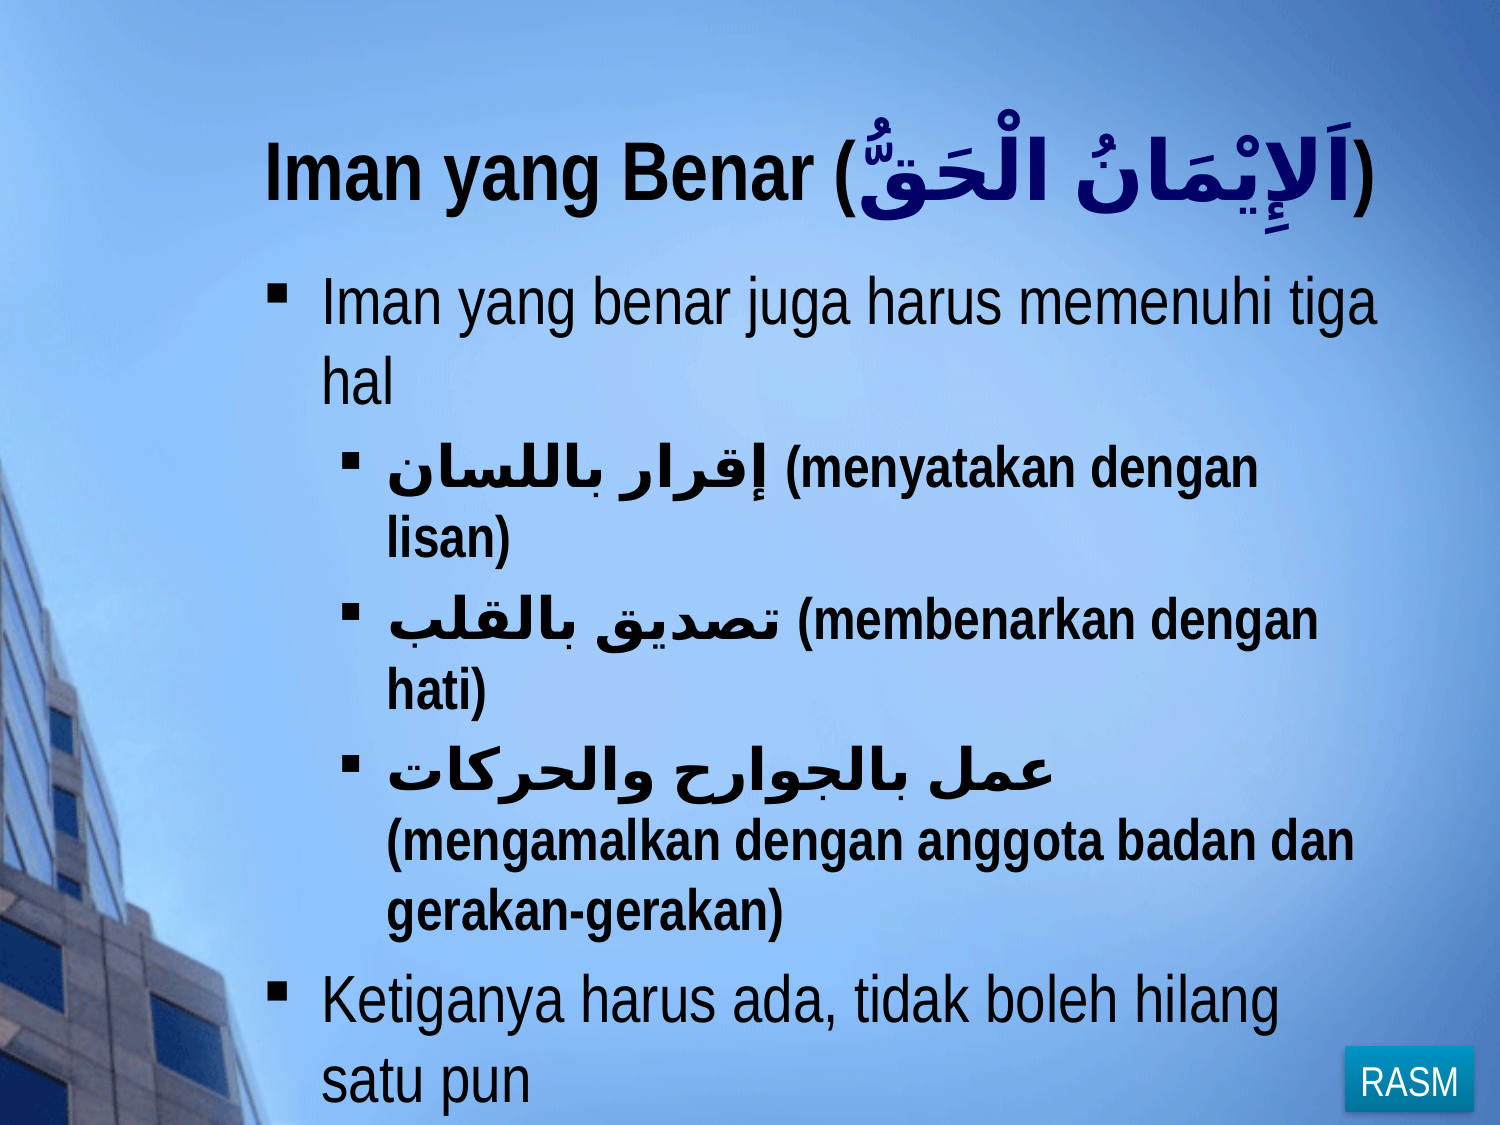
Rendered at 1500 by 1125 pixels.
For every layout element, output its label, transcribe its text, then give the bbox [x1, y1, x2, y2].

title Iman yang Benar (اَلإِيْمَانُ الْحَقُّ) [249, 0, 1413, 226]
picture [0, 0, 1500, 1125]
text_box RASM [1345, 1046, 1475, 1112]
list Iman yang benar juga harus memenuhi tiga hal إقرار باللسان (menyatakan dengan lisan) تصديق بالقلب (membenarkan dengan hati) عمل بالجوارح والحركات (mengamalkan dengan anggota badan dan gerakan-gerakan) Ketiganya harus ada, tidak boleh hilang satu pun [249, 249, 1413, 913]
